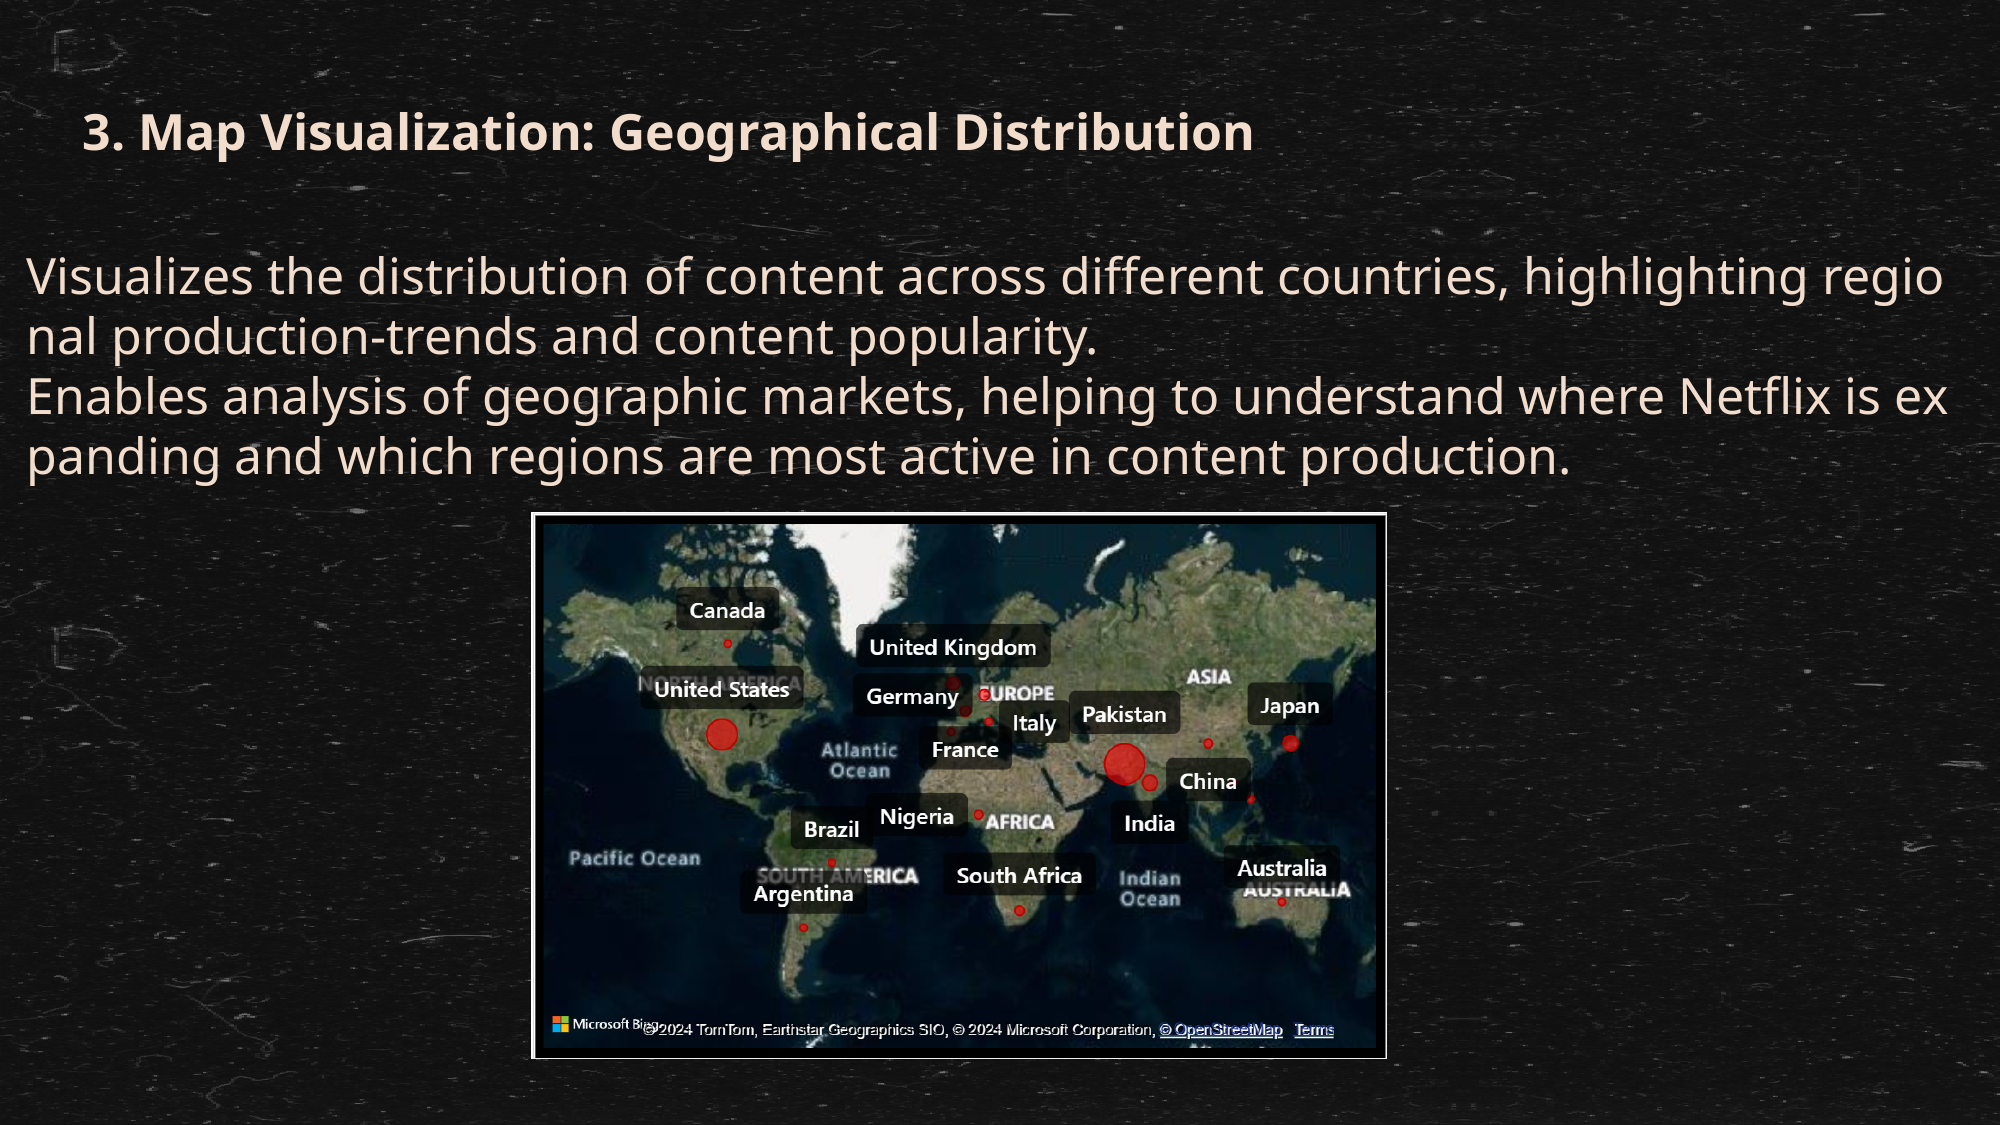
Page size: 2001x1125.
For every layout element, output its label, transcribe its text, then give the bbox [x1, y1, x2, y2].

picture [531, 512, 1387, 1059]
text_box 3. Map Visualization: Geographical Distribution [67, 93, 1271, 168]
text_box Visualizes the distribution of content across different countries, highlighting regional production-trends and content popularity. Enables analysis of geographic markets, helping to understand where Netflix is expanding and which regions are most active in content production. [12, 236, 1988, 492]
text_box [0, 0, 2000, 1125]
